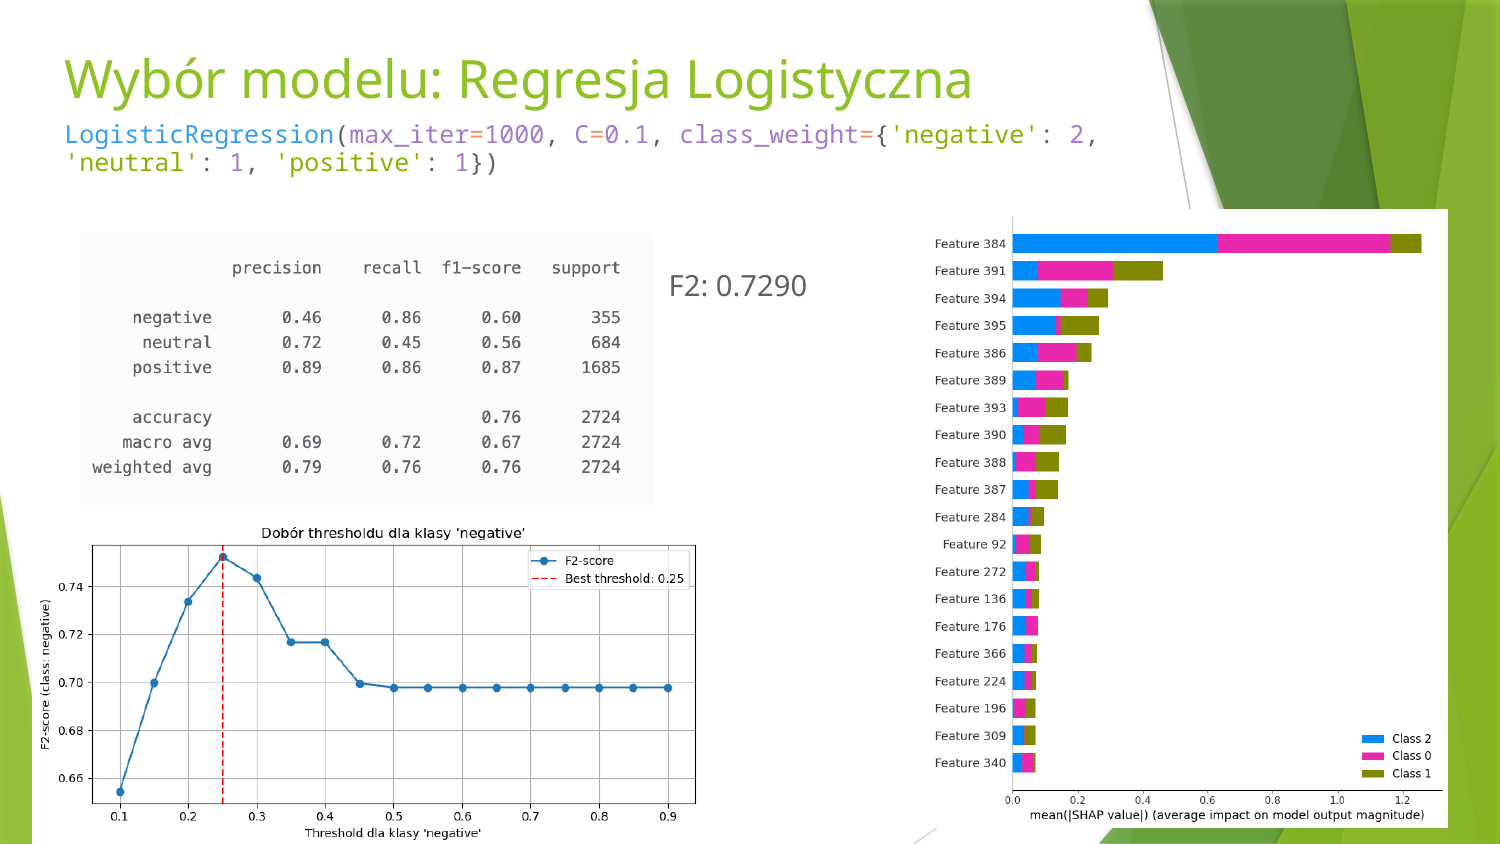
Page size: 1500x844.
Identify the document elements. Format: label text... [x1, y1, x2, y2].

picture [927, 209, 1448, 828]
title Wybór modelu: Regresja Logistyczna [49, 30, 1448, 125]
text_box LogisticRegression(max_iter=1000, C=0.1, class_weight={'negative': 2, 'neutral': 1, 'positive': 1}) [49, 112, 1175, 184]
picture [31, 517, 704, 844]
text_box F2: 0.7290 [659, 260, 923, 400]
picture [80, 233, 655, 508]
